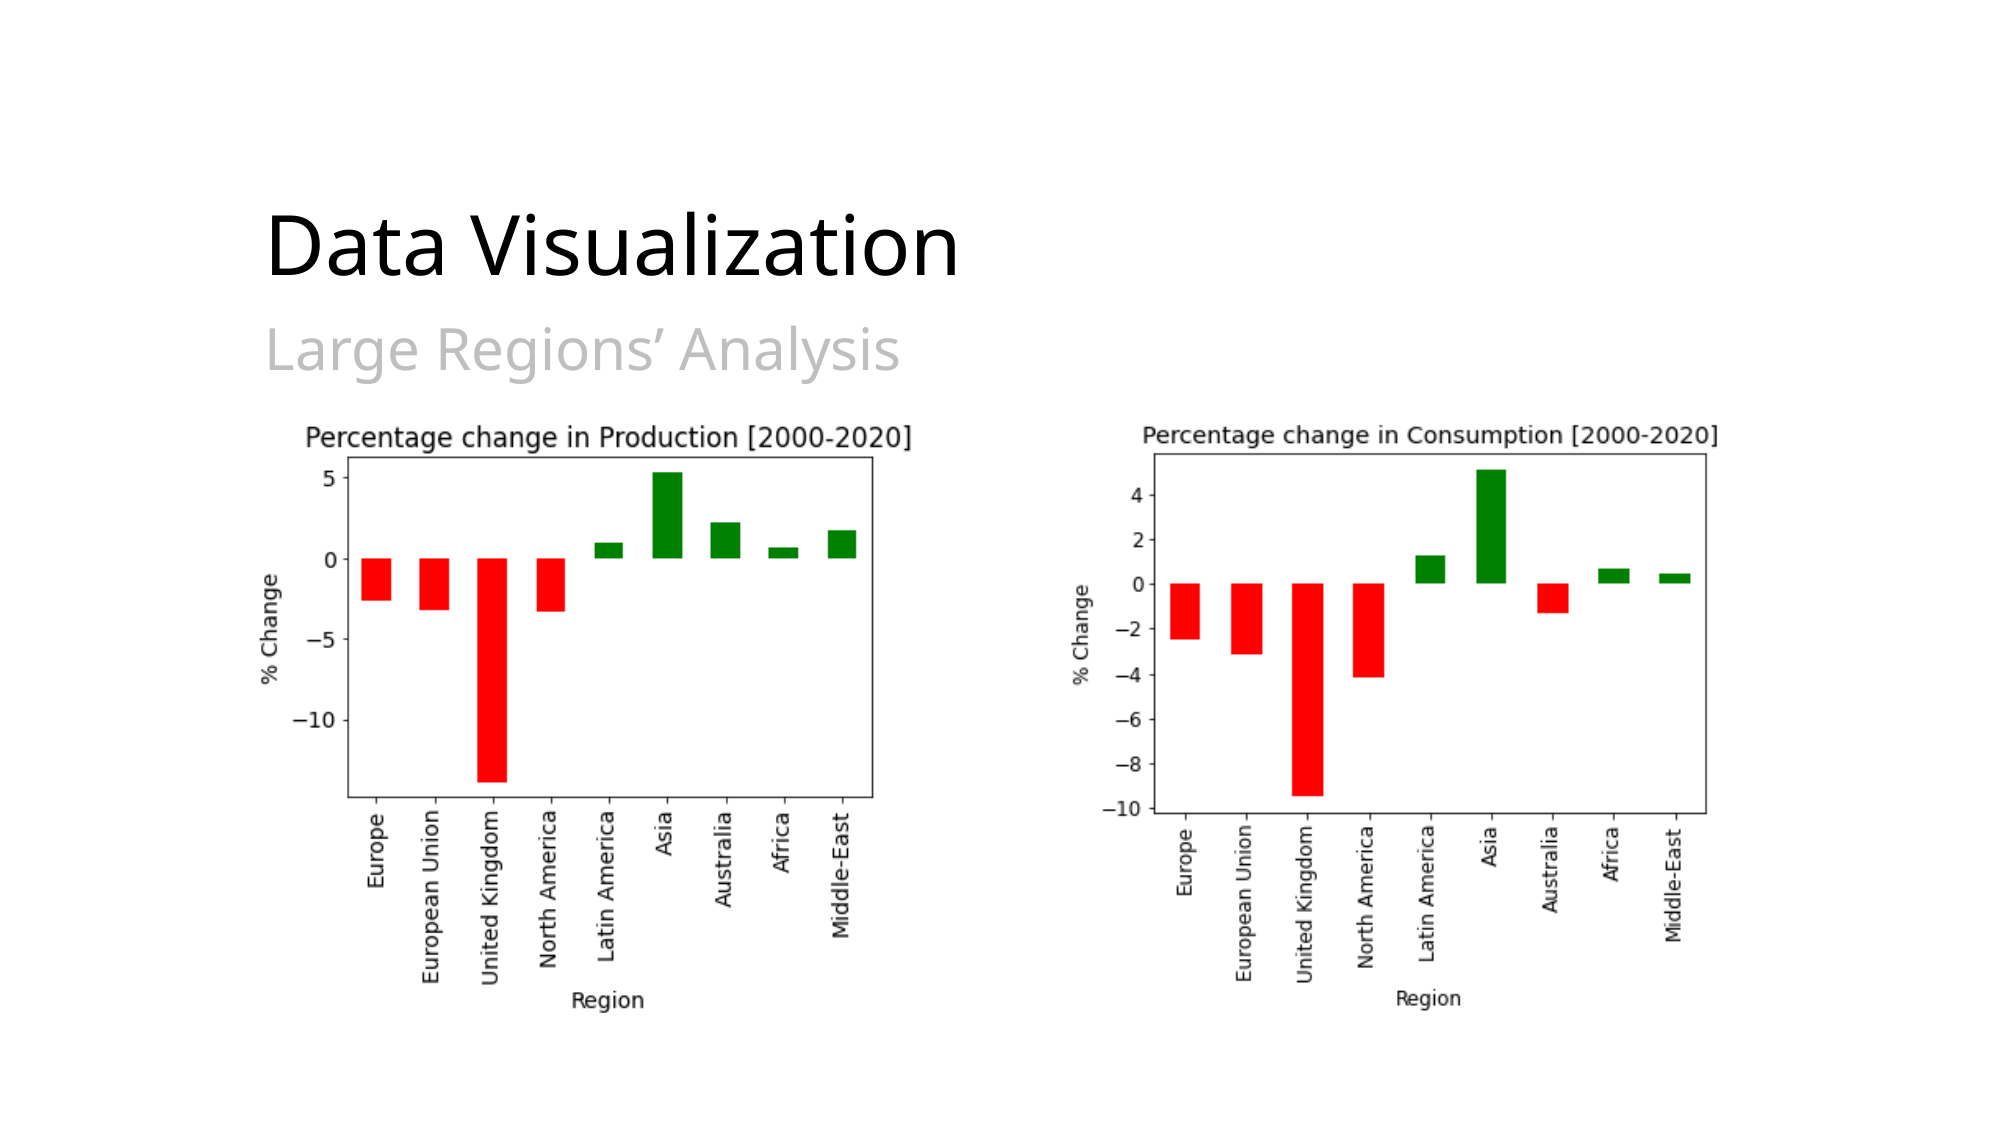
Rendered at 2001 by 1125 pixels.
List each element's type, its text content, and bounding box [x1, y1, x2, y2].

picture [249, 402, 919, 1024]
picture [1052, 409, 1750, 1024]
title Data Visualization [249, 155, 1750, 301]
text_box Large Regions’ Analysis [249, 301, 1750, 391]
